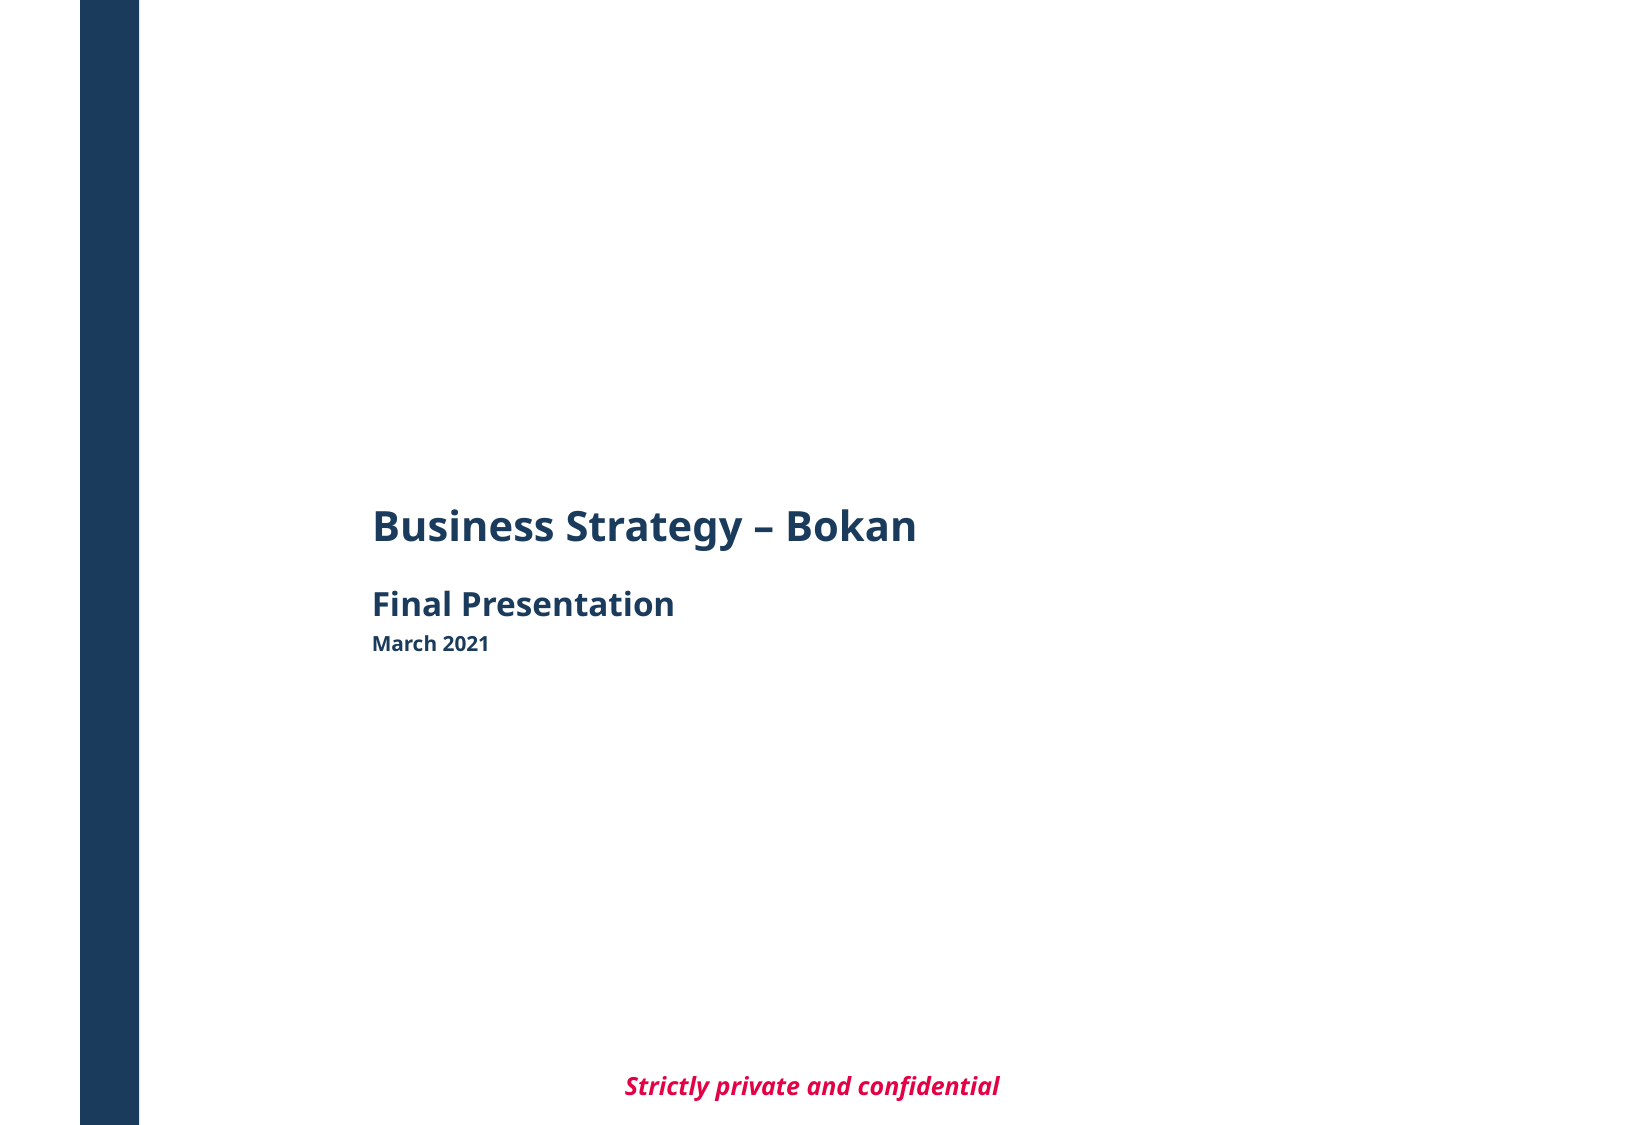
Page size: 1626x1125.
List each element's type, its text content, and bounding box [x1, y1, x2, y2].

title Business Strategy – Bokan [371, 503, 1534, 551]
list March 2021 [371, 630, 1463, 664]
subtitle Final Presentation [371, 582, 1463, 630]
